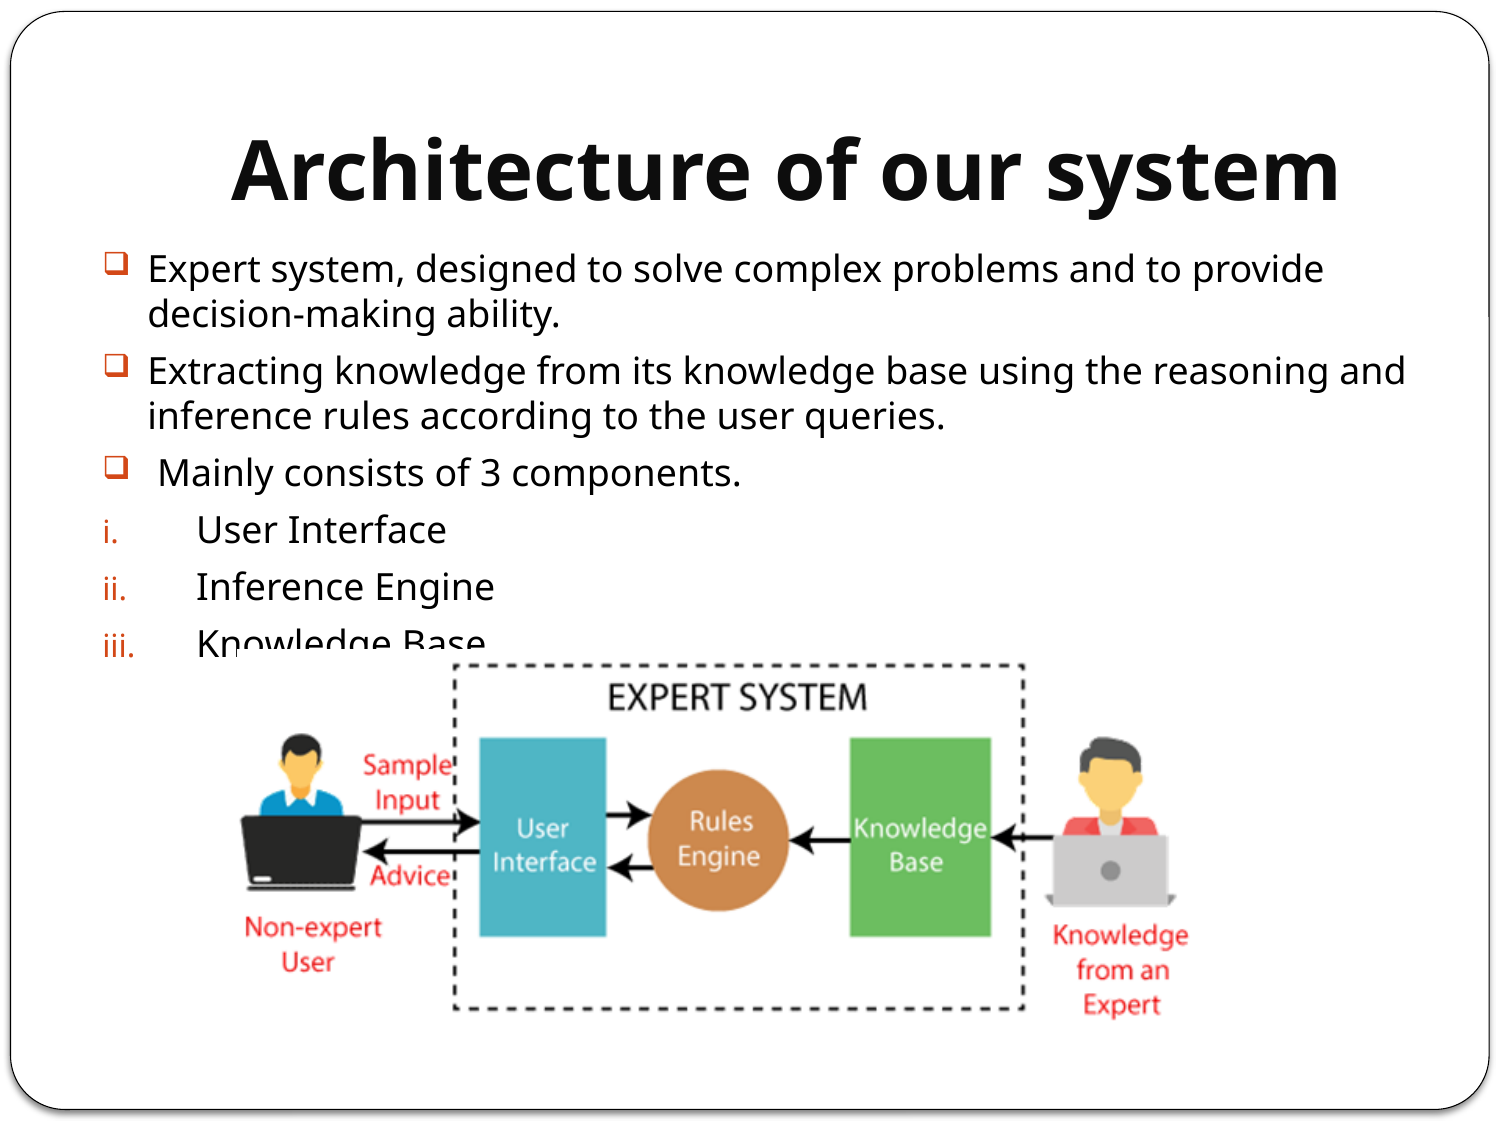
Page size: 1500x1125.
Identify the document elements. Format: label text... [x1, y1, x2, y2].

title Architecture of our system [150, 45, 1425, 233]
picture [237, 649, 1199, 1048]
list Expert system, designed to solve complex problems and to provide decision-making ability. Extracting knowledge from its knowledge base using the reasoning and inference rules according to the user queries. Mainly consists of 3 components. User Interface Inference Engine Knowledge Base [87, 237, 1425, 988]
